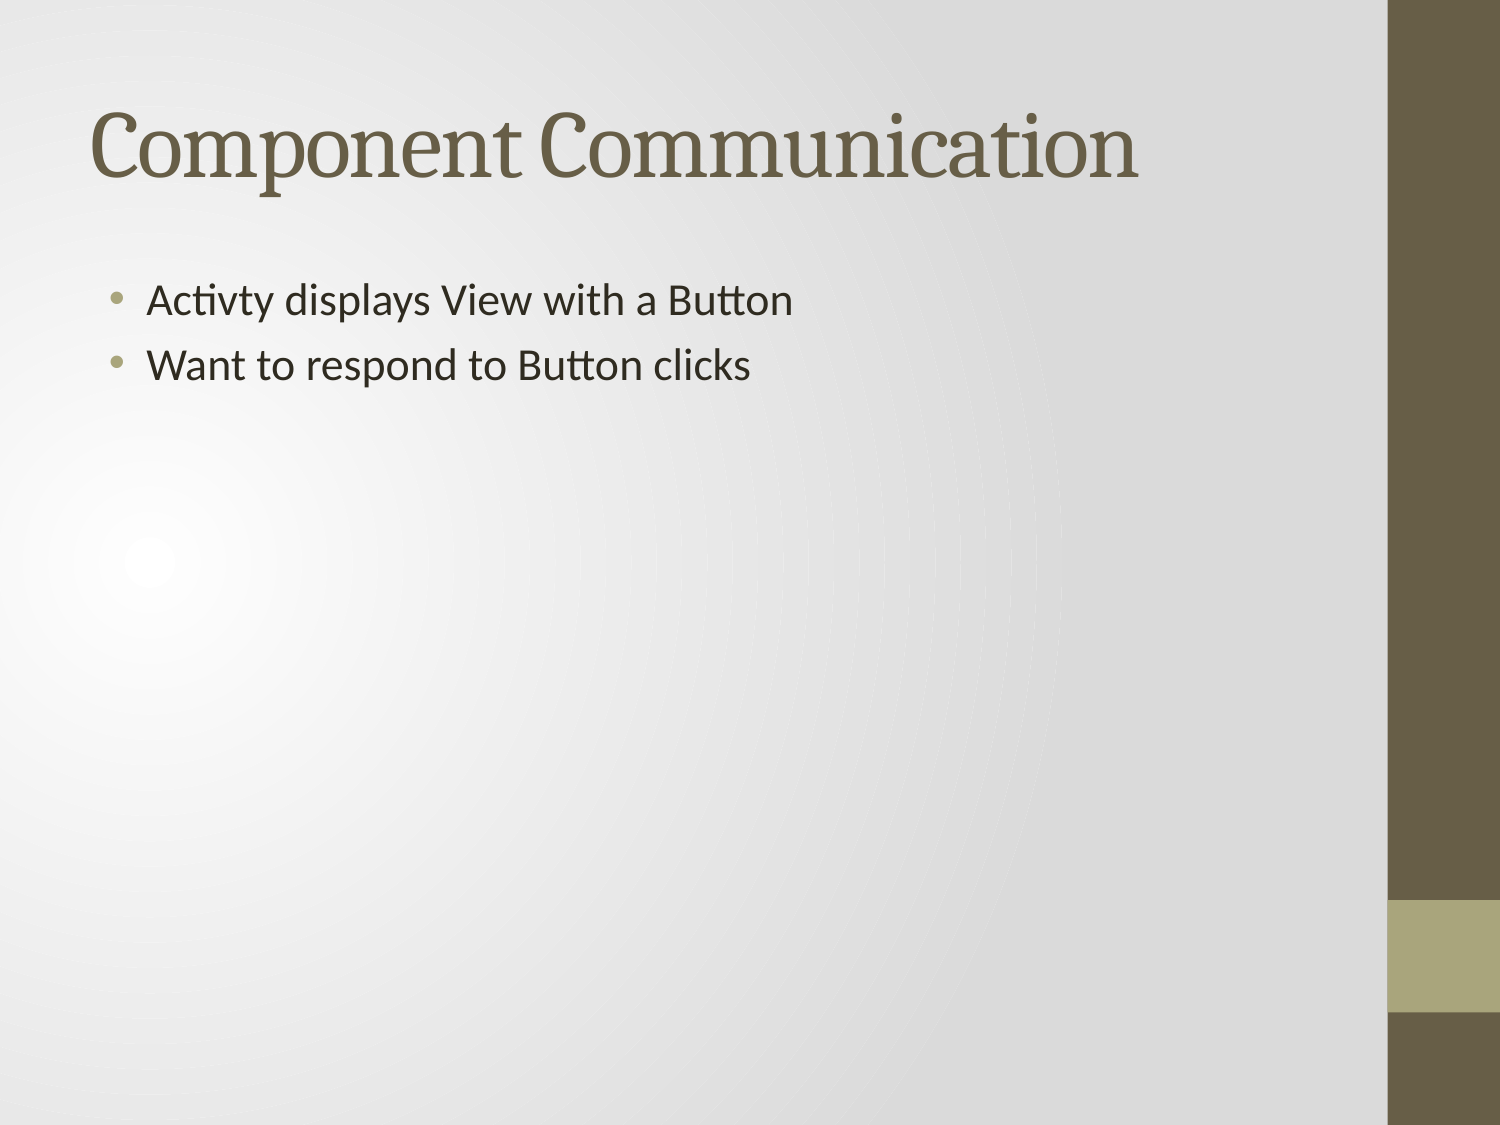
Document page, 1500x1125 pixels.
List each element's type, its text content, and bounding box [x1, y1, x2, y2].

title Component Communication [75, 45, 1325, 233]
list Activty displays View with a Button Want to respond to Button clicks [75, 262, 1325, 1050]
